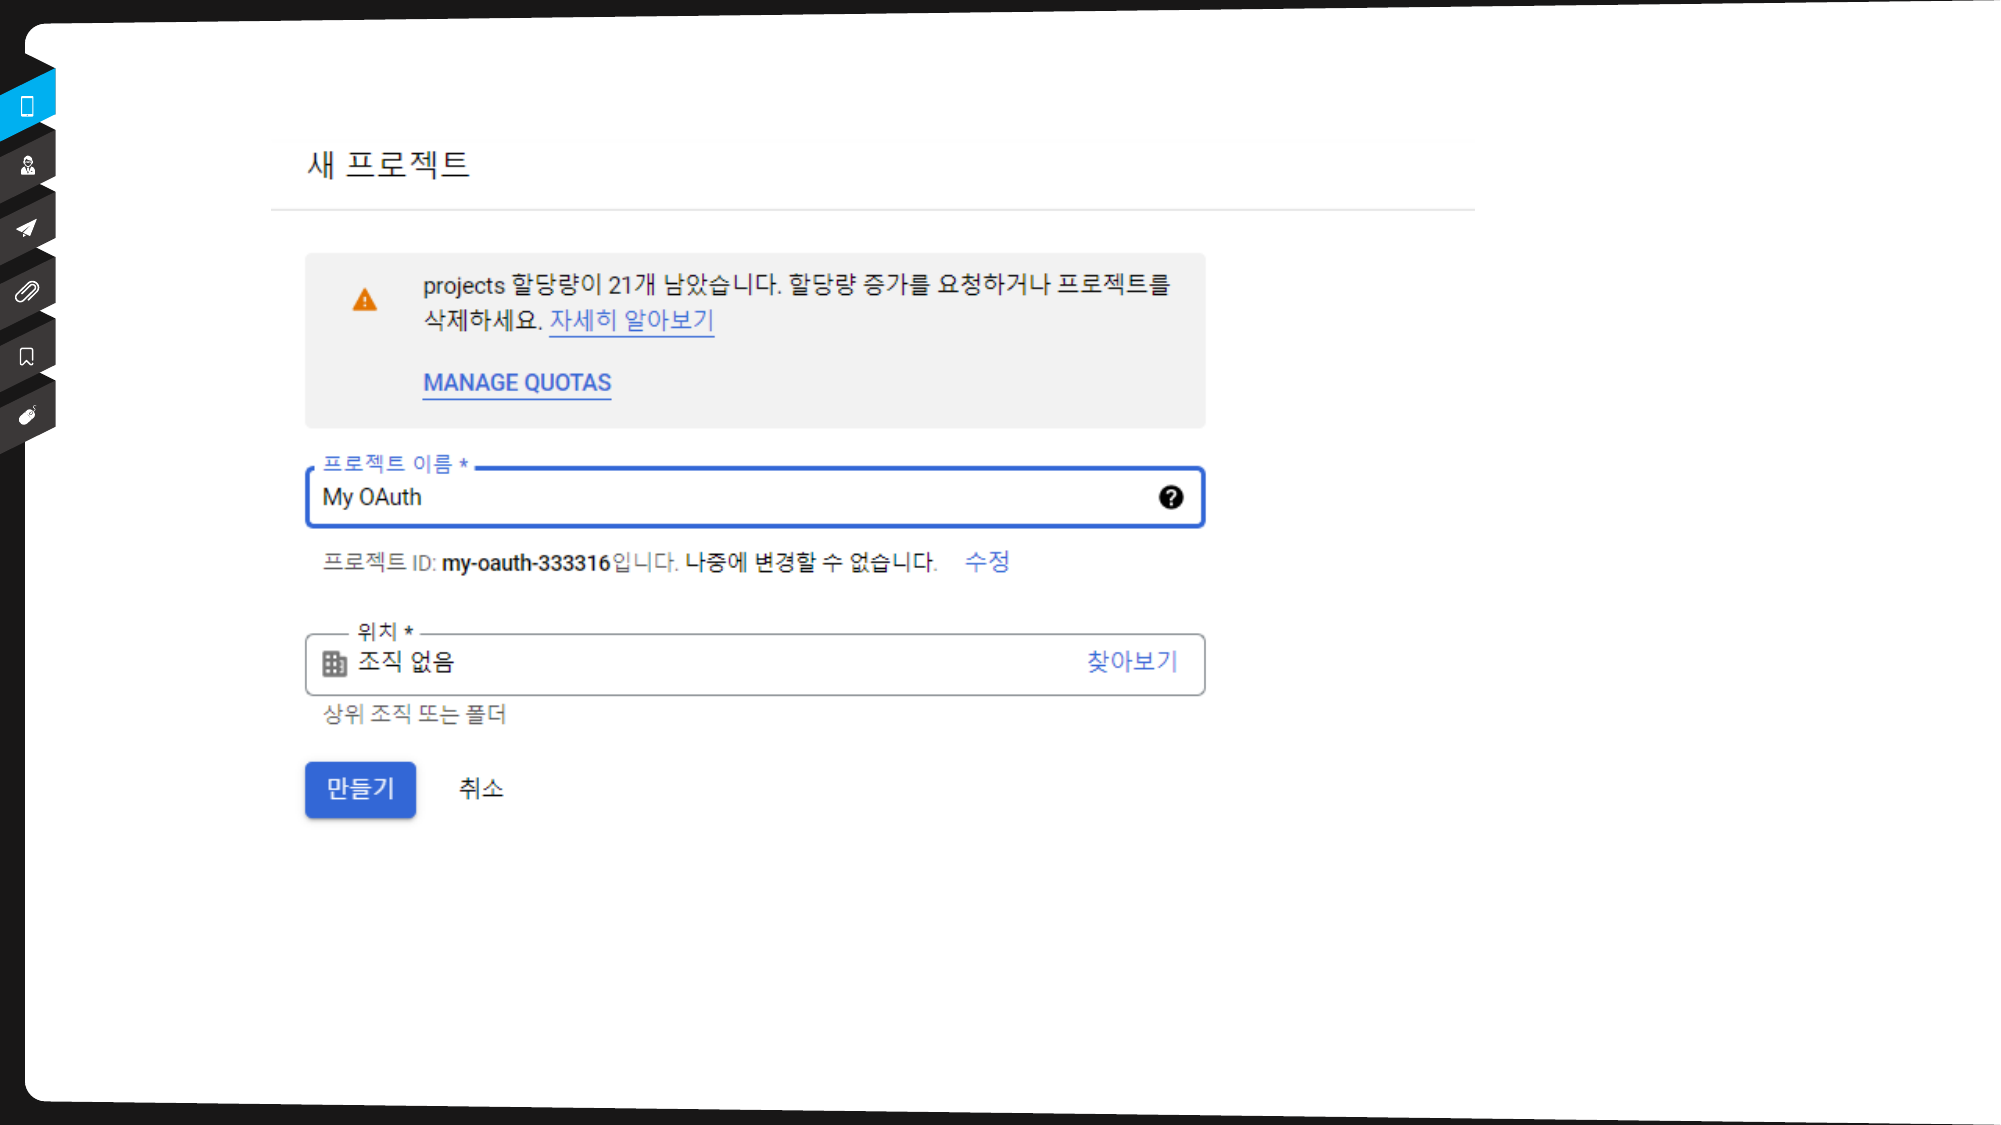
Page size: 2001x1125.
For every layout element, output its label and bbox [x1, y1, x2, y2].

list [271, 139, 1475, 856]
